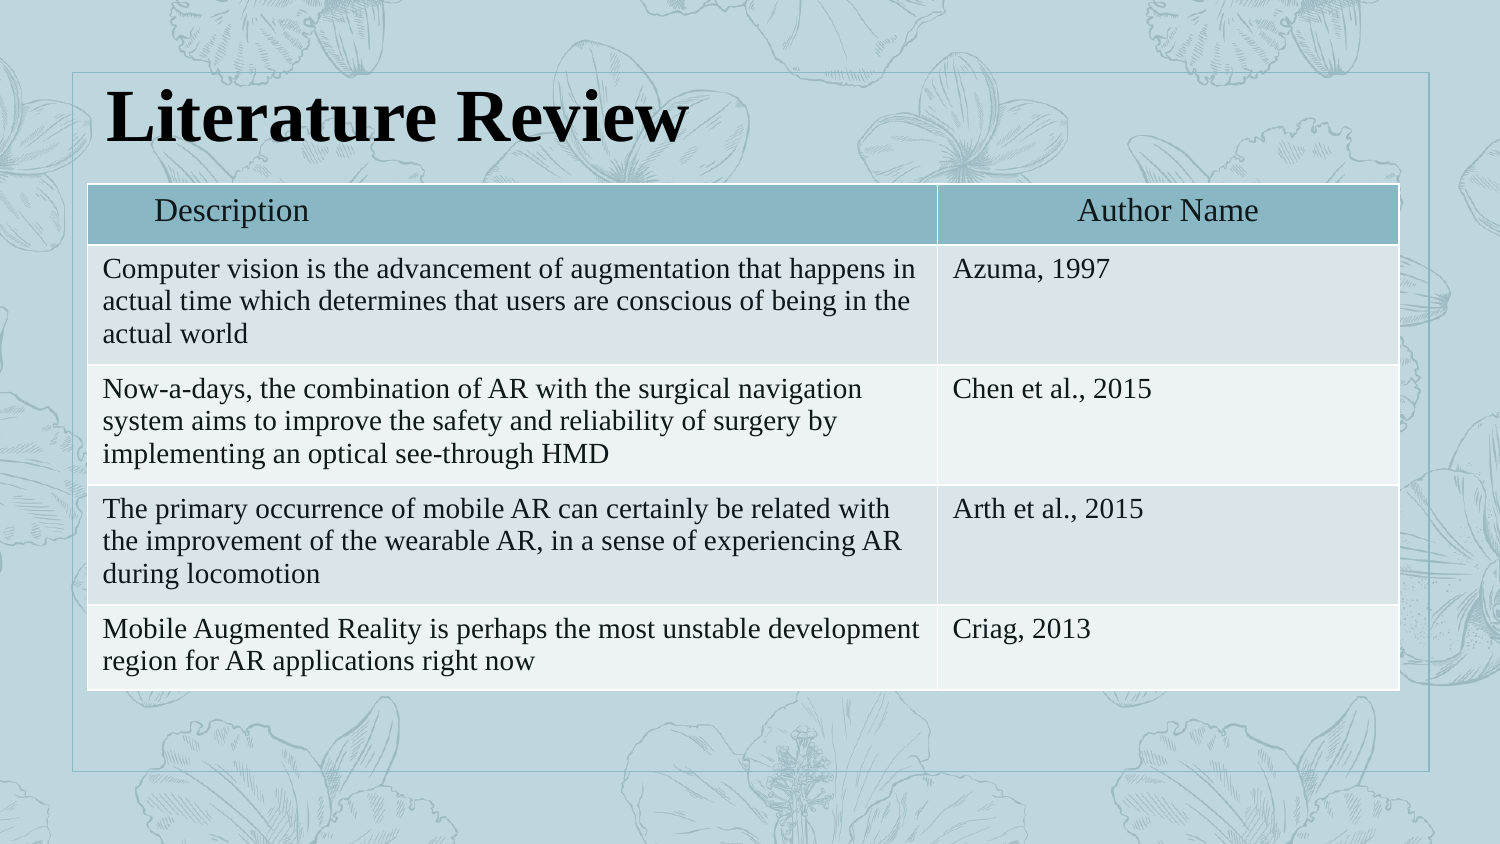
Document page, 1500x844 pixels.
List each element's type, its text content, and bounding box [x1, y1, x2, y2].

table_cell Computer vision is the advancement of augmentation that happens in actual time which determines that users are conscious of being in the actual world [88, 246, 937, 364]
table_header Description [88, 185, 937, 244]
table_header Author Name [938, 185, 1398, 244]
table_cell Criag, 2013 [938, 606, 1398, 689]
table_cell Azuma, 1997 [938, 246, 1398, 364]
table_cell Now-a-days, the combination of AR with the surgical navigation system aims to improve the safety and reliability of surgery by implementing an optical see-through HMD [88, 366, 937, 484]
table_cell The primary occurrence of mobile AR can certainly be related with the improvement of the wearable AR, in a sense of experiencing AR during locomotion [88, 486, 937, 604]
table_cell Mobile Augmented Reality is perhaps the most unstable development region for AR applications right now [88, 606, 937, 689]
table_cell Arth et al., 2015 [938, 486, 1398, 604]
text_box Literature Review [91, 59, 705, 164]
table_cell Chen et al., 2015 [938, 366, 1398, 484]
